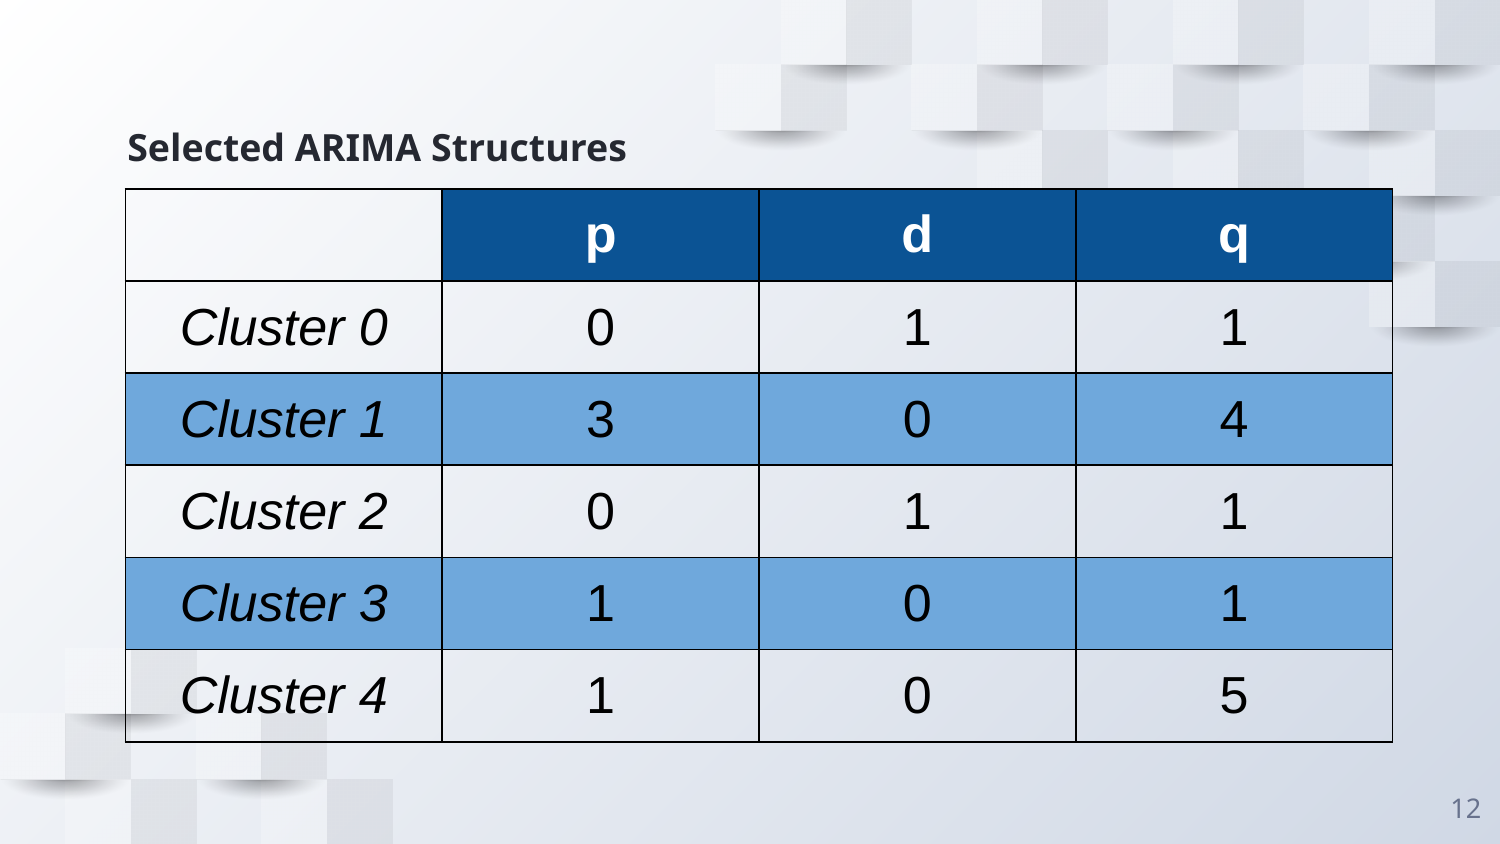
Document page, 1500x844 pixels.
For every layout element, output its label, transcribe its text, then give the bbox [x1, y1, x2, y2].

table_cell 1 [760, 466, 1075, 557]
table_header [126, 190, 441, 280]
picture [716, 0, 1500, 347]
table_cell 0 [760, 374, 1075, 464]
table_cell 1 [760, 282, 1075, 372]
table_cell 0 [443, 466, 758, 557]
table_cell 1 [443, 650, 758, 741]
table_cell 3 [443, 374, 758, 464]
table_cell Cluster 4 [126, 650, 441, 741]
table_cell 1 [1077, 282, 1392, 372]
table_cell Cluster 3 [126, 558, 441, 649]
table_cell Cluster 2 [126, 466, 441, 557]
table_cell 4 [1077, 374, 1392, 464]
table_cell 5 [1077, 650, 1392, 741]
slide_number ‹#› [1431, 776, 1500, 844]
table_cell Cluster 1 [126, 374, 441, 464]
table_cell 1 [443, 558, 758, 649]
picture [0, 648, 393, 844]
table_header d [760, 190, 1075, 280]
table_cell 1 [1077, 558, 1392, 649]
table_cell 0 [760, 650, 1075, 741]
table_header q [1077, 190, 1392, 280]
table_header p [443, 190, 758, 280]
title Selected ARIMA Structures [127, 28, 716, 170]
table_cell Cluster 0 [126, 282, 441, 372]
table_cell 0 [760, 558, 1075, 649]
table_cell 0 [443, 282, 758, 372]
table_cell 1 [1077, 466, 1392, 557]
